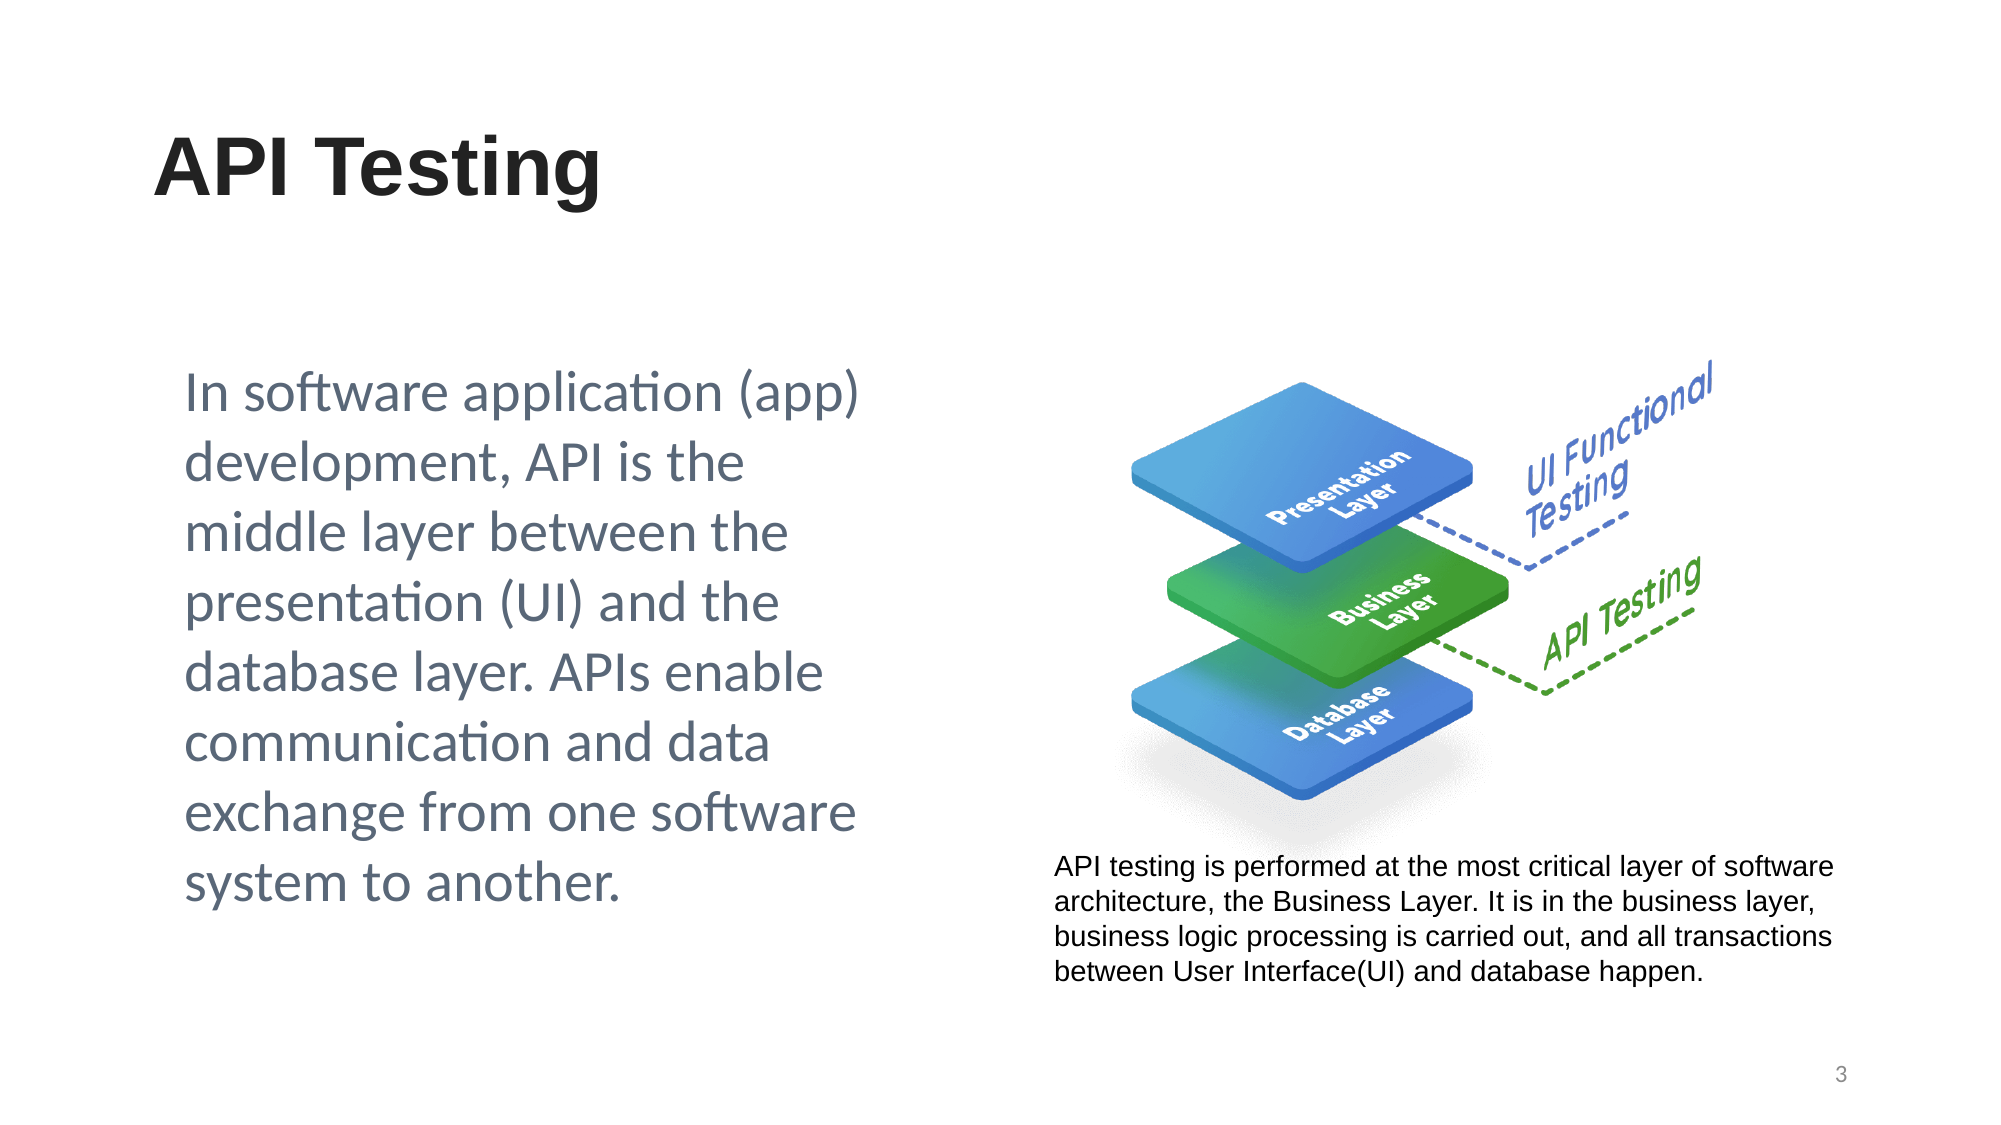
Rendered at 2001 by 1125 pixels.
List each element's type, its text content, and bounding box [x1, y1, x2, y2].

picture [1113, 359, 1712, 881]
slide_number 3 [1412, 1042, 1863, 1103]
text_box API testing is performed at the most critical layer of software architecture, the Business Layer. It is in the business layer, business logic processing is carried out, and all transactions between User Interface(UI) and database happen. [1039, 839, 1863, 995]
text_box In software application (app) development, API is the middle layer between the presentation (UI) and the database layer. APIs enable communication and data exchange from one software system to another. [169, 345, 887, 921]
title API Testing [137, 59, 1863, 278]
